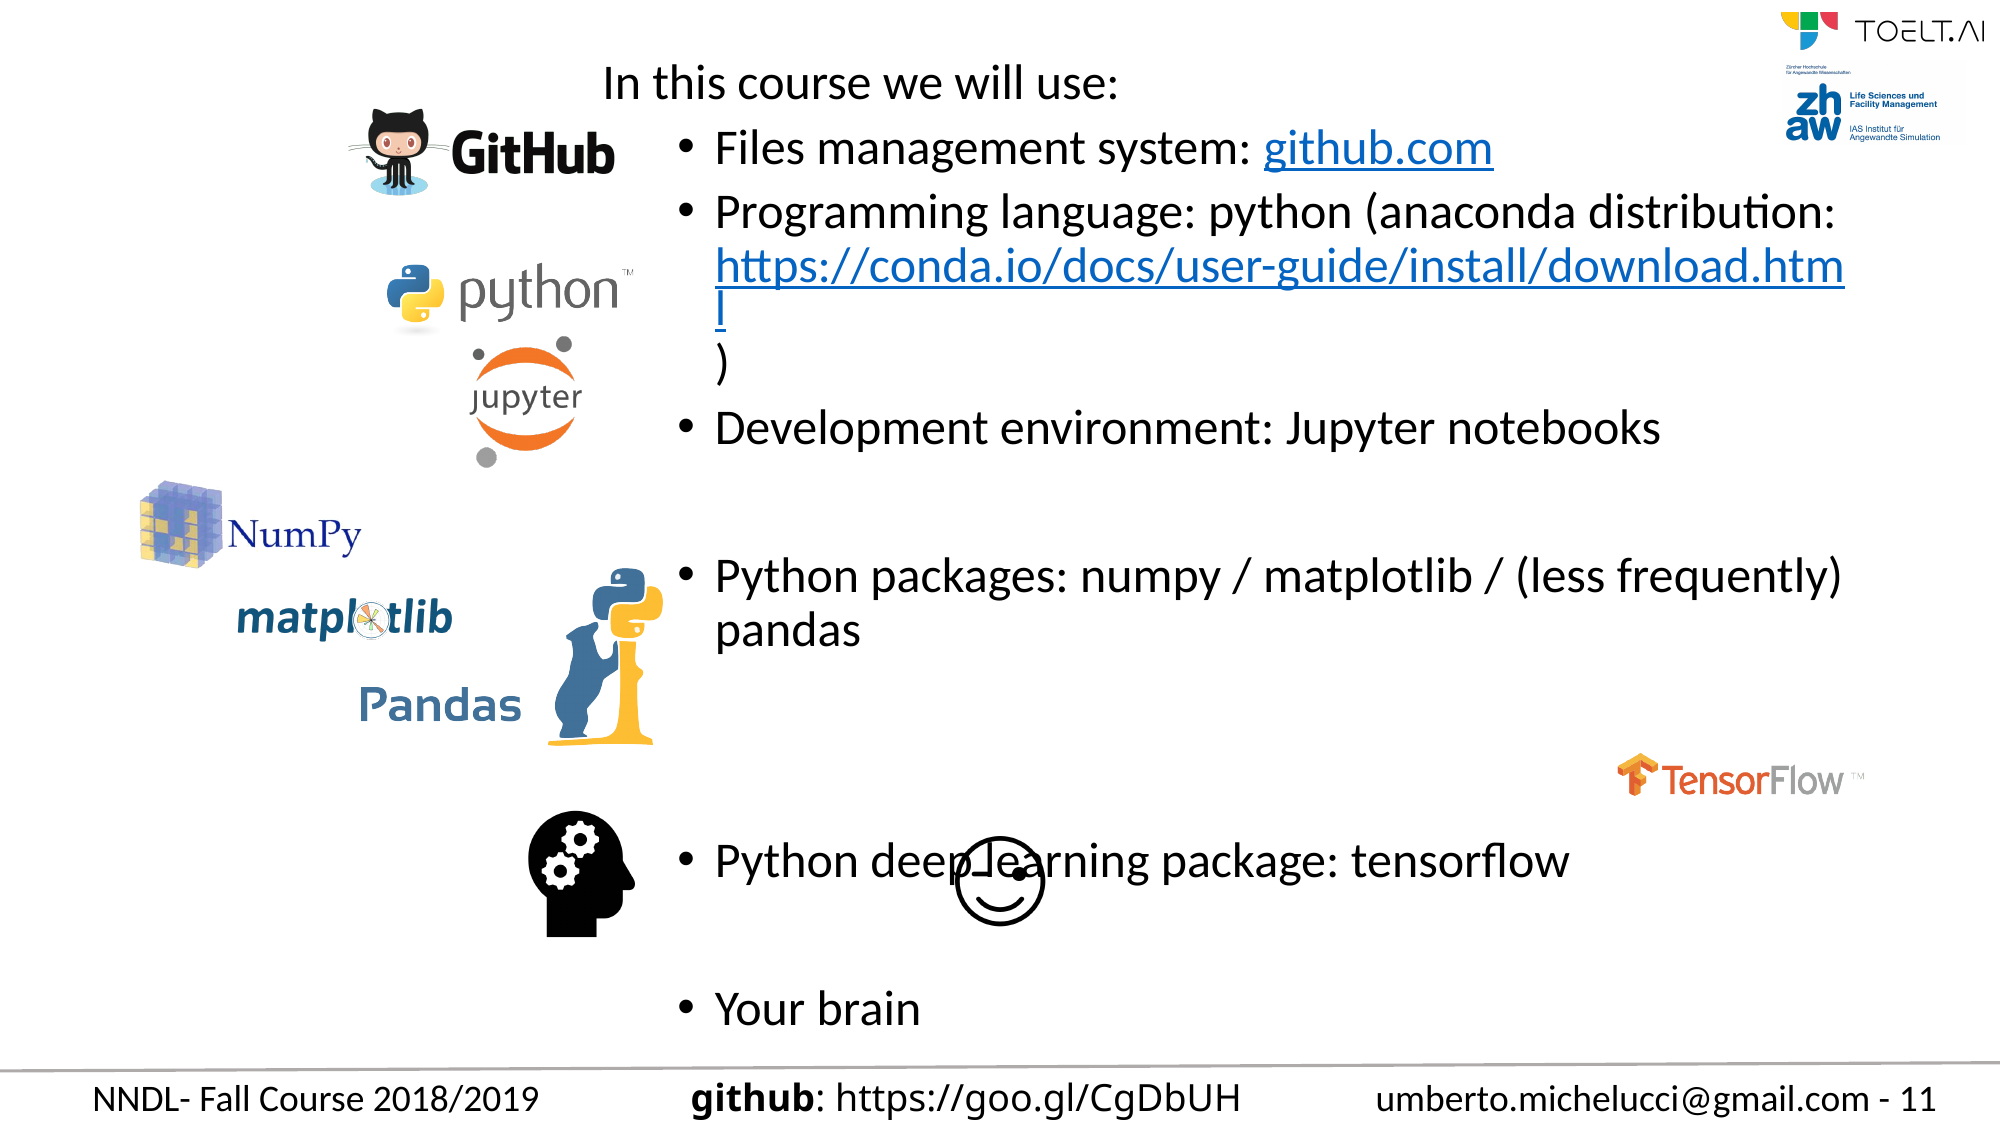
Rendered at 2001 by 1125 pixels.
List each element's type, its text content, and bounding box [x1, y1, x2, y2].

picture [133, 449, 663, 746]
picture [1781, 60, 1967, 146]
picture [1781, 12, 1984, 50]
picture [943, 824, 1057, 938]
picture [506, 801, 657, 953]
picture [346, 247, 657, 472]
picture [1597, 712, 1883, 846]
list In this course we will use: Files management system: github.com Programming language: python (anaconda distribution: https://conda.io/docs/user-guide/install/download.html) Development environment: Jupyter notebooks Python packages: numpy / matplotlib / (less frequently) pandas Python deep learning package: tensorflow Your brain [587, 49, 1863, 1018]
picture [346, 107, 616, 197]
